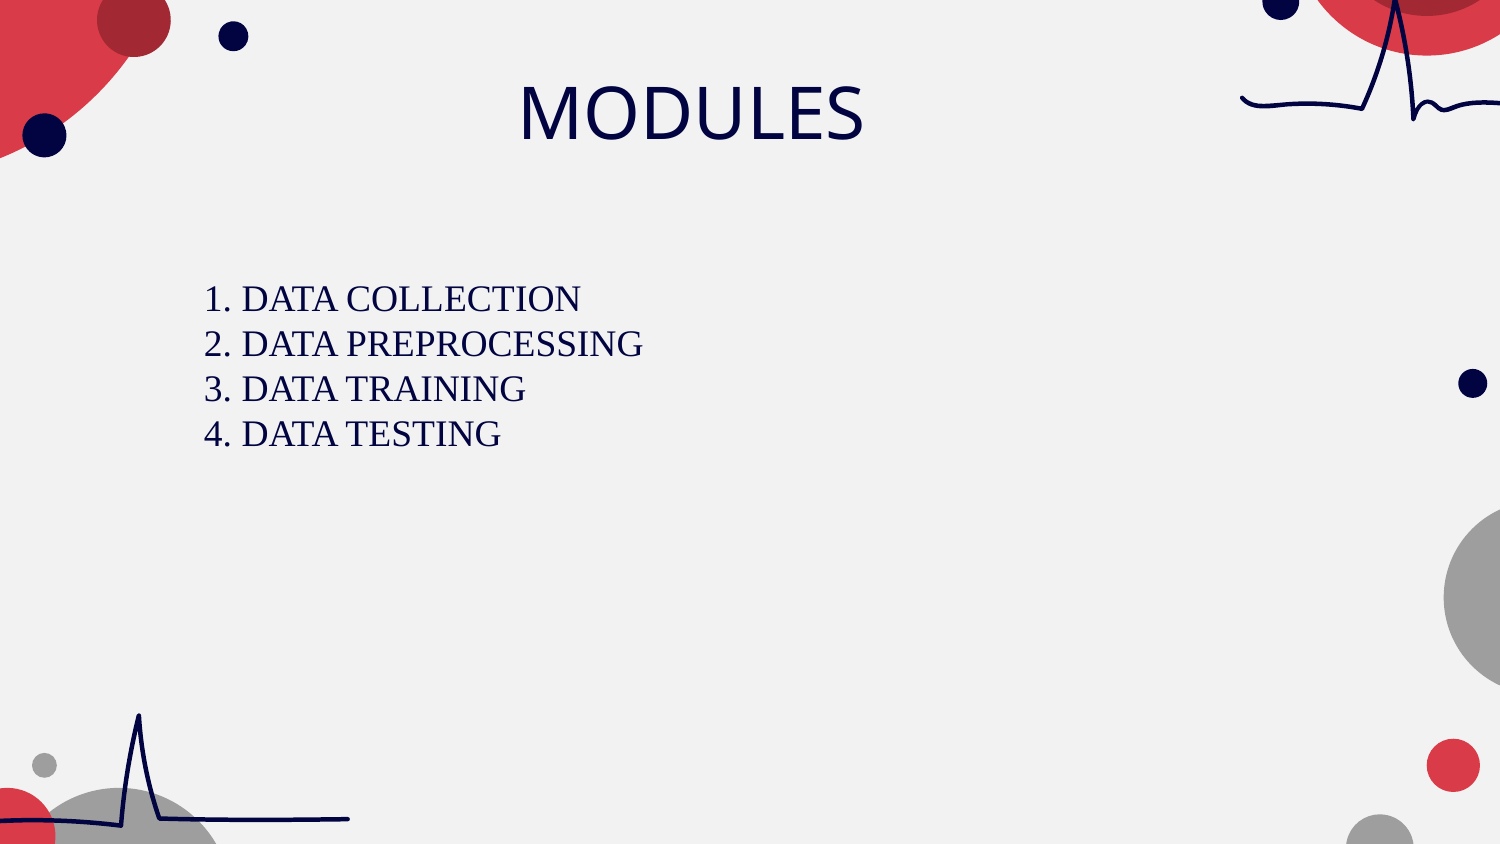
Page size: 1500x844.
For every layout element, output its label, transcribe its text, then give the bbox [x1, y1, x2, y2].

title MODULES [42, 51, 1303, 146]
text_box 1. DATA COLLECTION 2. DATA PREPROCESSING 3. DATA TRAINING 4. DATA TESTING [103, 266, 1190, 597]
